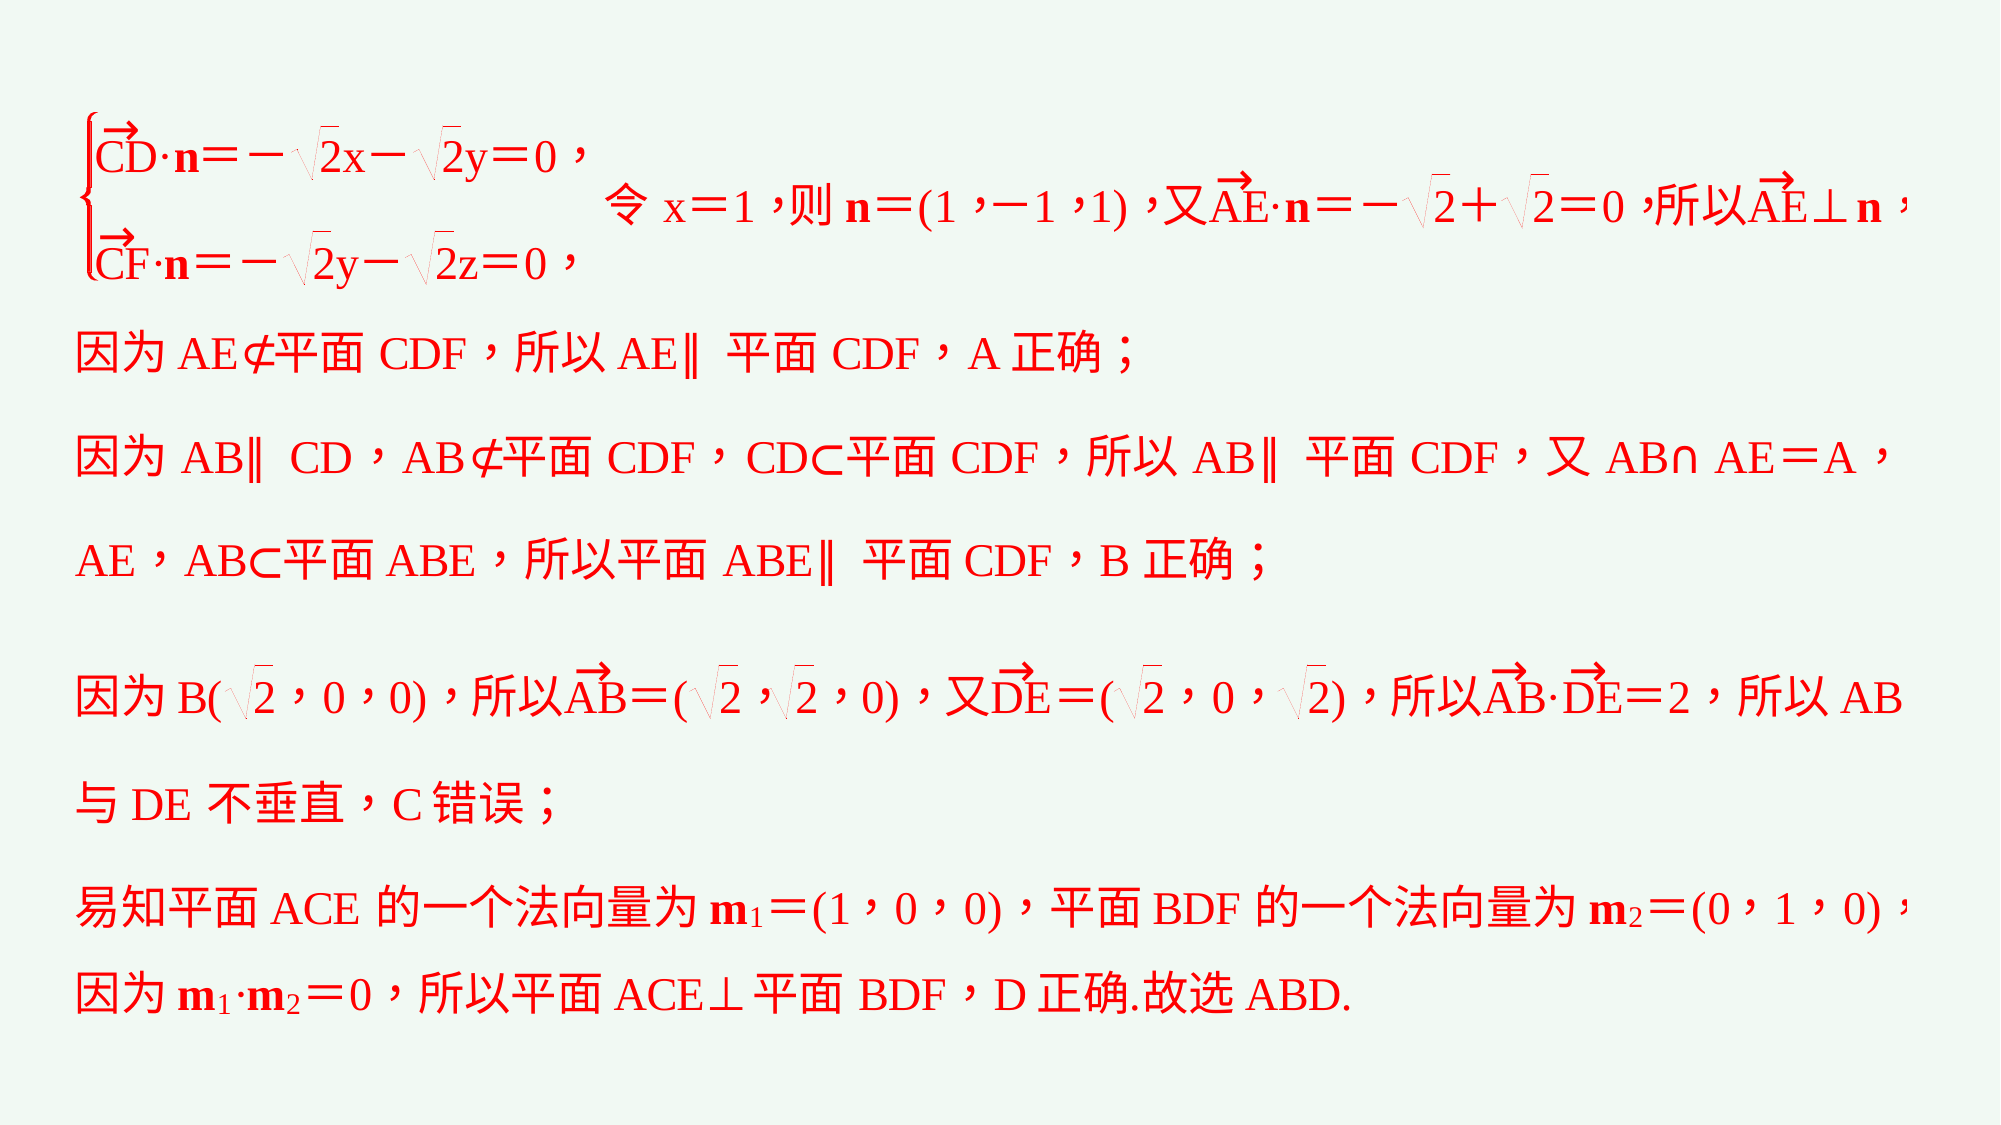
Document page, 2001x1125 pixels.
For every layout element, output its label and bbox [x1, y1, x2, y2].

text_box [74, 92, 1907, 1031]
